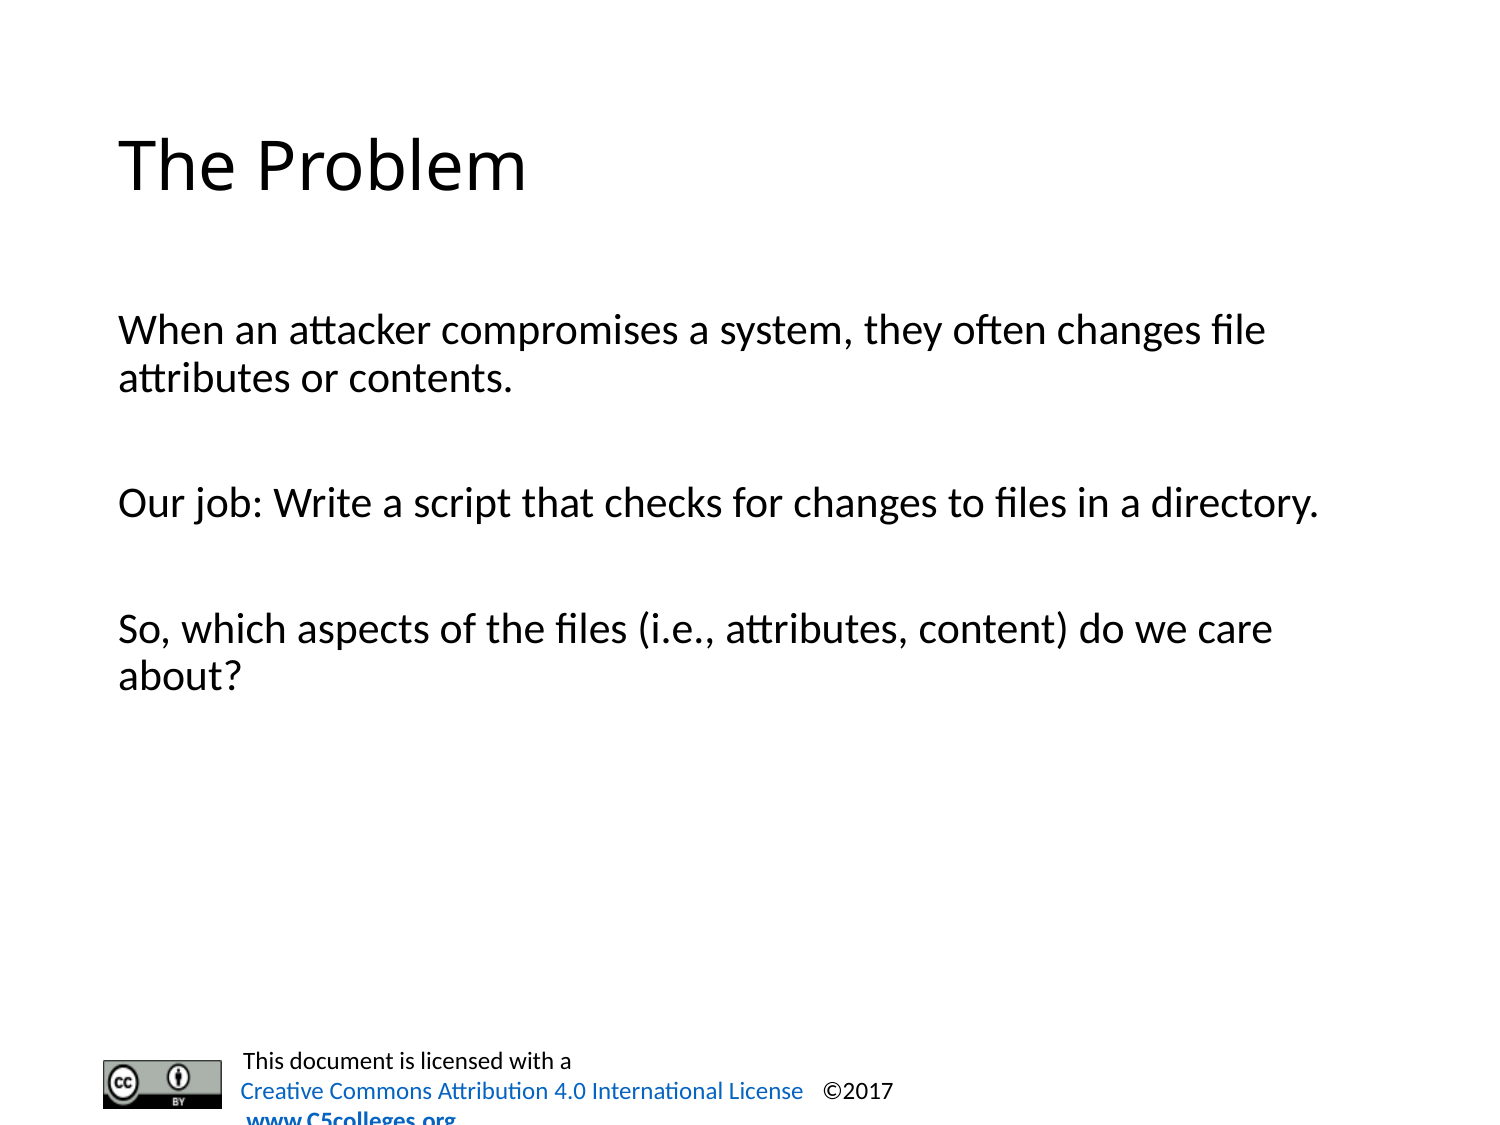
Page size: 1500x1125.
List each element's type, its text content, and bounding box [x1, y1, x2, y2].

list When an attacker compromises a system, they often changes file attributes or contents. Our job: Write a script that checks for changes to files in a directory. So, which aspects of the files (i.e., attributes, content) do we care about? [103, 299, 1397, 1014]
title The Problem [103, 59, 1397, 278]
picture [103, 1060, 222, 1109]
